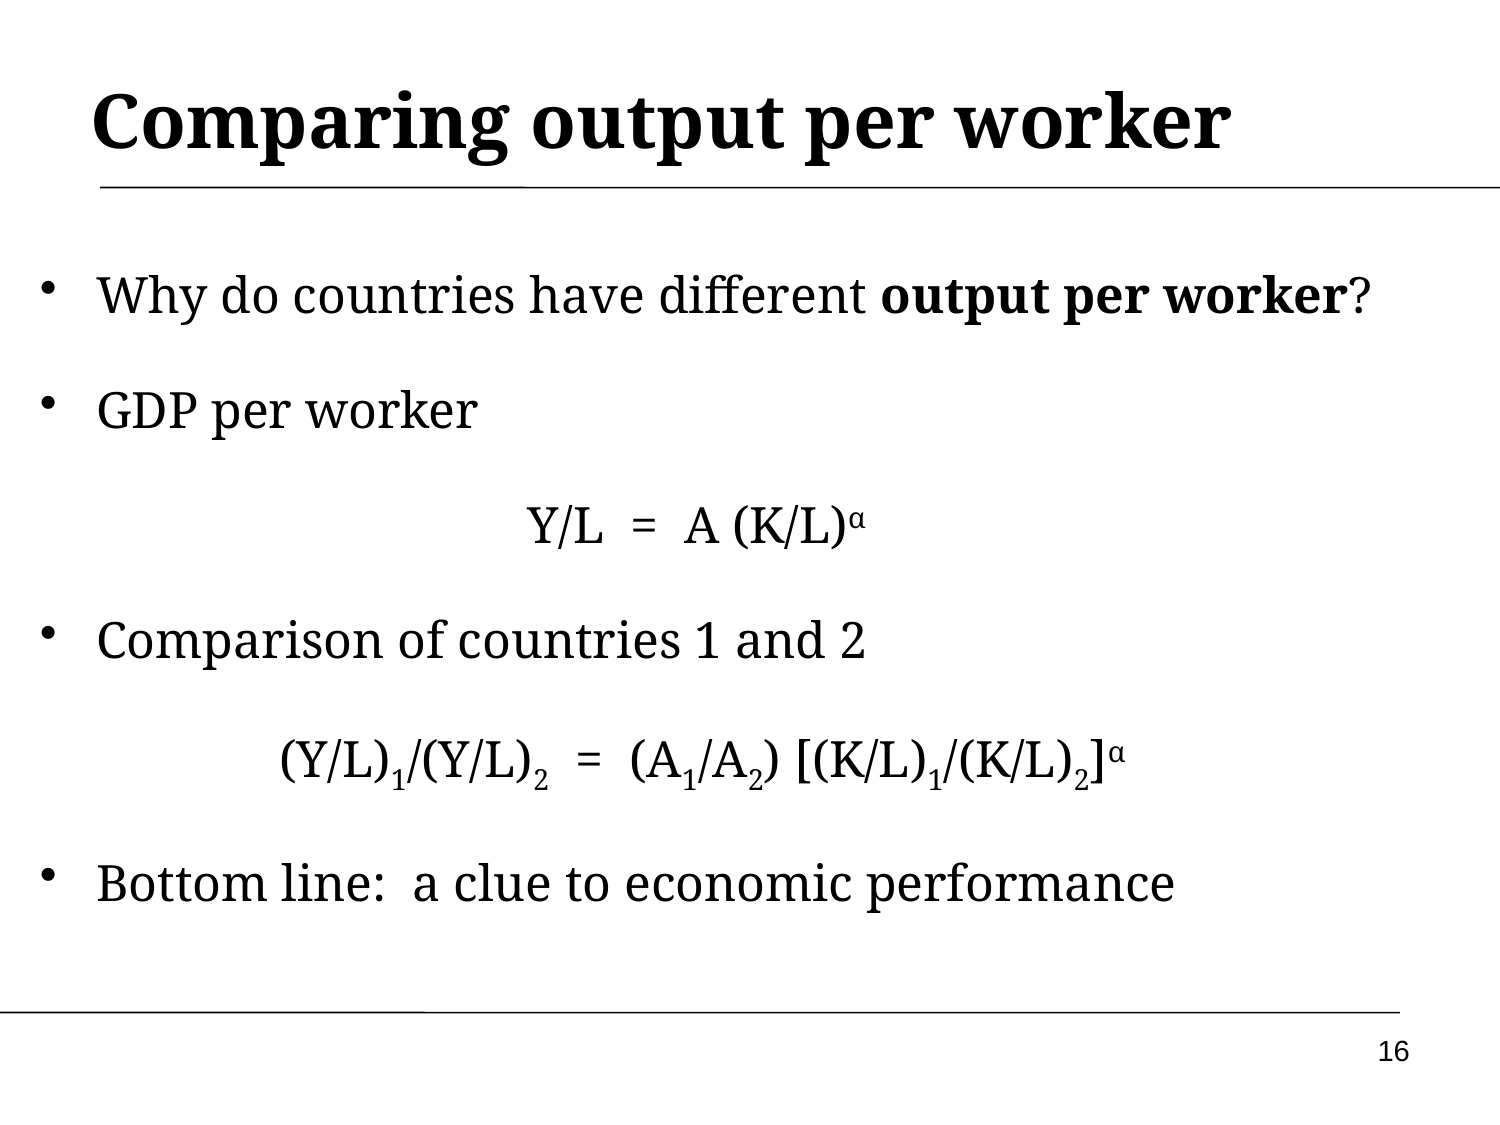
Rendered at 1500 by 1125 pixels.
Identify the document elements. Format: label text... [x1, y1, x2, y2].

title Comparing output per worker [74, 49, 1426, 188]
text_box Why do countries have different output per worker? GDP per worker Y/L = A (K/L)α Comparison of countries 1 and 2 (Y/L)1/(Y/L)2 = (A1/A2) [(K/L)1/(K/L)2]α Bottom line: a clue to economic performance [0, 253, 1413, 892]
slide_number 16 [1074, 1024, 1426, 1103]
